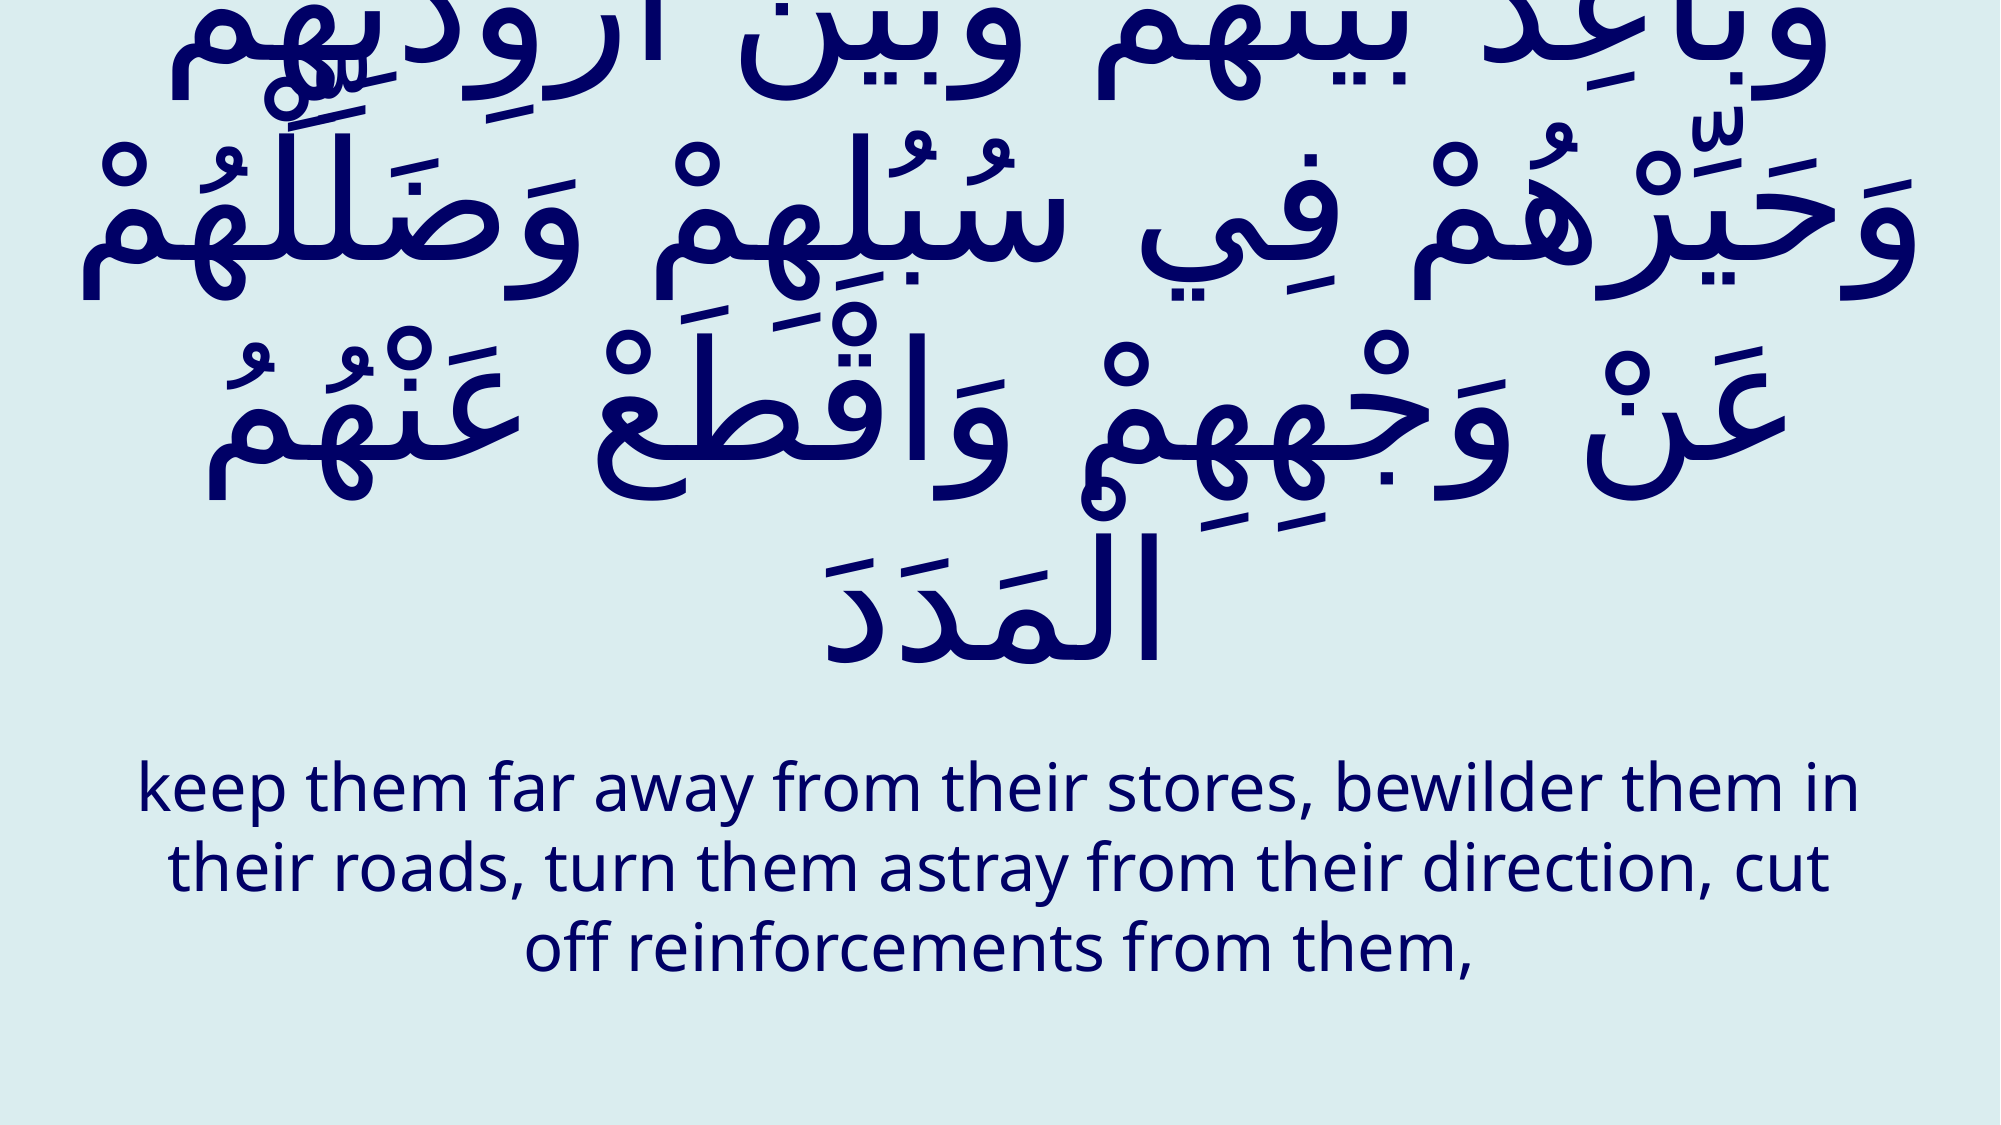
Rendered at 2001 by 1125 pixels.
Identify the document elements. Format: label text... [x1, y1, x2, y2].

title وَبَاعِدْ بَيْنَهُمْ وَبَيْنَ أَزْوِدَتِهِمْ وَحَيِّرْهُمْ فِي سُبُلِهِمْ وَضَلِّلْهُمْ عَنْ وَجْهِهِمْ وَاقْطَعْ عَنْهُمُ الْمَدَدَ [12, 200, 1988, 388]
list keep them far away from their stores, bewilder them in their roads, turn them astray from their direction, cut off reinforcements from them, [112, 737, 1888, 1050]
